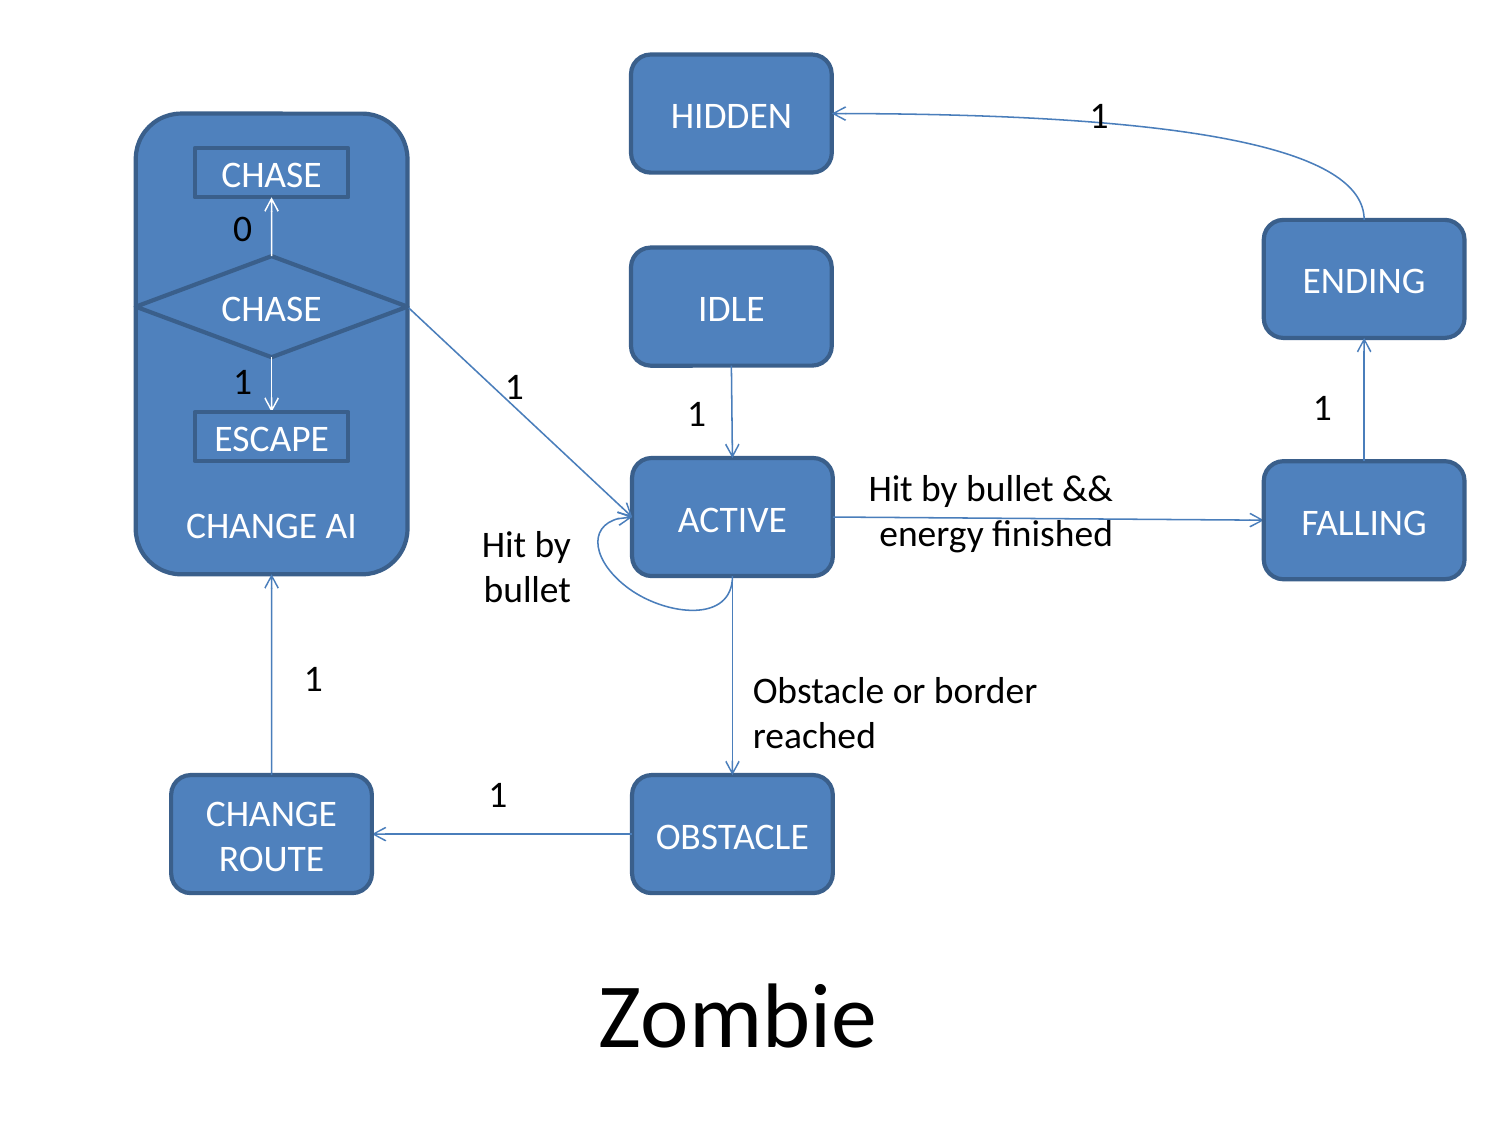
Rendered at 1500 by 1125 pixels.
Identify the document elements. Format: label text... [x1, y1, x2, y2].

text_box ENDING [1261, 217, 1467, 341]
text_box CHANGE ROUTE [169, 772, 375, 896]
text_box 1 [473, 763, 533, 823]
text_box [652, 496, 712, 598]
text_box CHASE [133, 256, 409, 358]
text_box Hit by bullet && energy finished [785, 456, 1128, 561]
text_box CHASE [193, 146, 350, 199]
text_box 1 [289, 646, 349, 707]
text_box ESCAPE [193, 410, 350, 463]
text_box OBSTACLE [629, 772, 835, 896]
text_box FALLING [1261, 459, 1467, 582]
text_box CHANGE AI [133, 111, 410, 306]
text_box 1 [218, 349, 278, 410]
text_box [832, 516, 1265, 521]
text_box Obstacle or border reached [738, 658, 1085, 764]
text_box IDLE [628, 245, 834, 368]
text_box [407, 306, 633, 518]
text_box HIDDEN [628, 52, 834, 175]
text_box 1 [672, 381, 726, 442]
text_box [1044, 0, 1152, 434]
text_box Hit by bullet [420, 526, 586, 618]
text_box 0 [218, 196, 278, 256]
text_box CHANGE AI [133, 308, 410, 577]
title Zombie [63, 916, 1414, 1105]
text_box ACTIVE [629, 455, 835, 579]
text_box 1 [1298, 375, 1358, 436]
